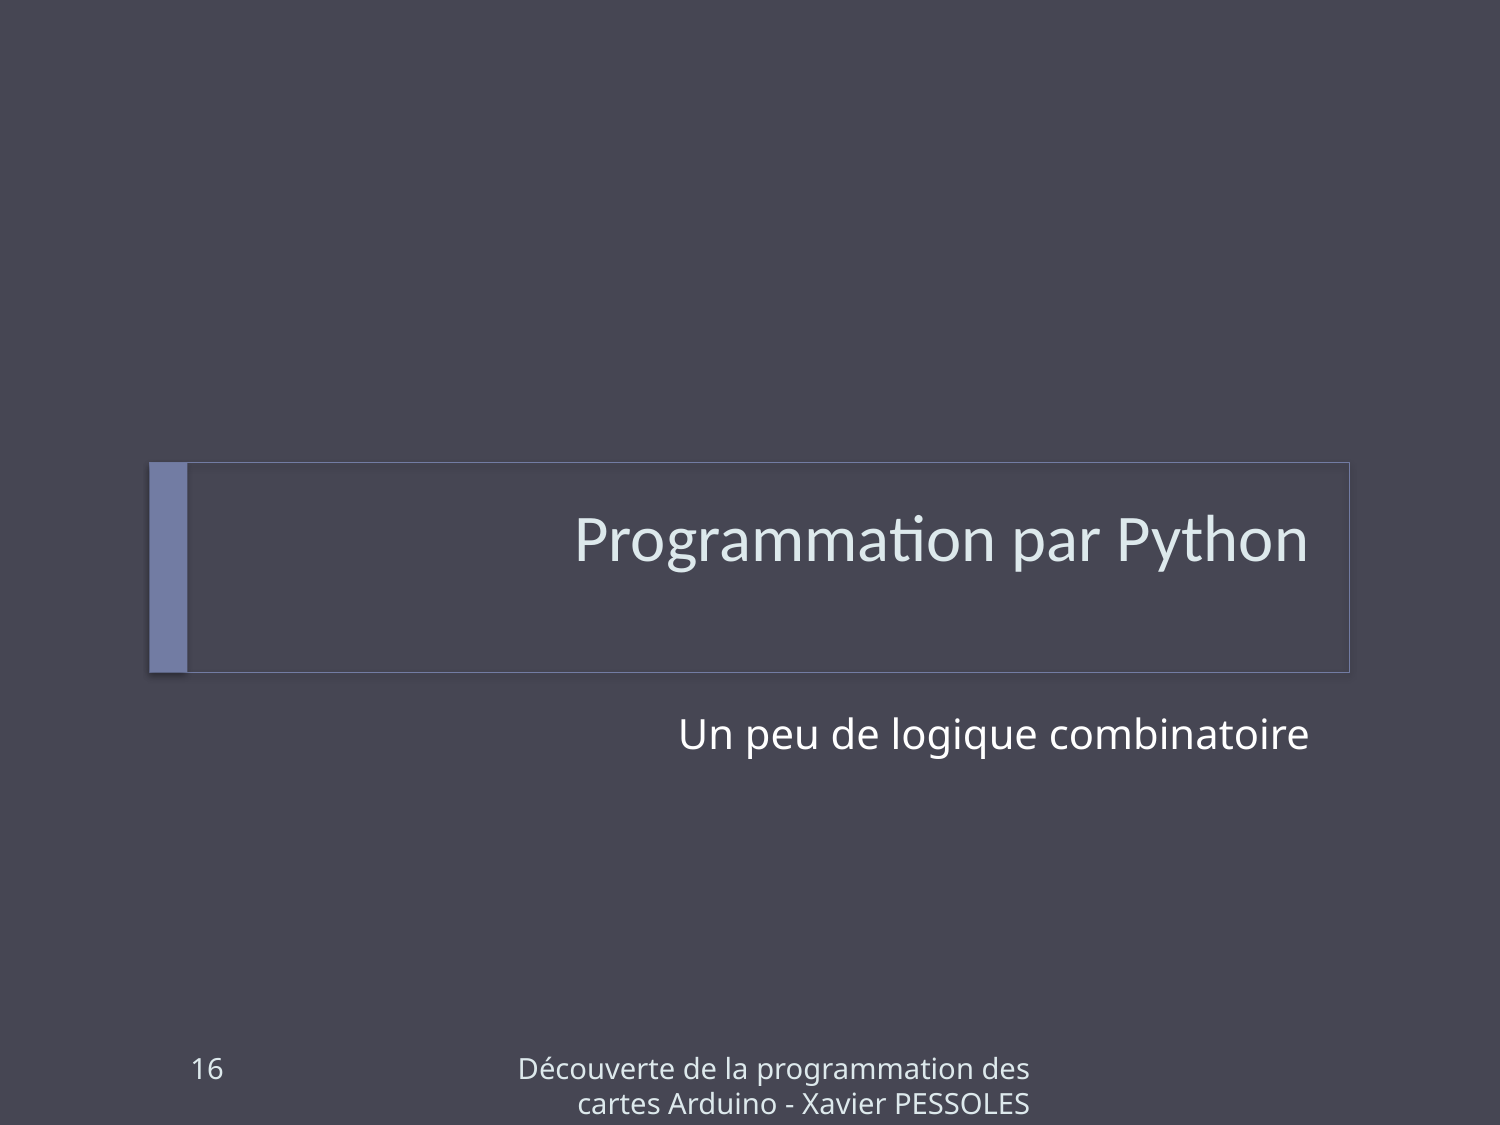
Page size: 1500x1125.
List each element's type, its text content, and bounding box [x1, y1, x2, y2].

footer Découverte de la programmation des cartes Arduino - Xavier PESSOLES [475, 1042, 1046, 1103]
list Un peu de logique combinatoire [212, 699, 1326, 888]
title Programmation par Python [199, 487, 1326, 663]
slide_number 16 [175, 1042, 425, 1103]
